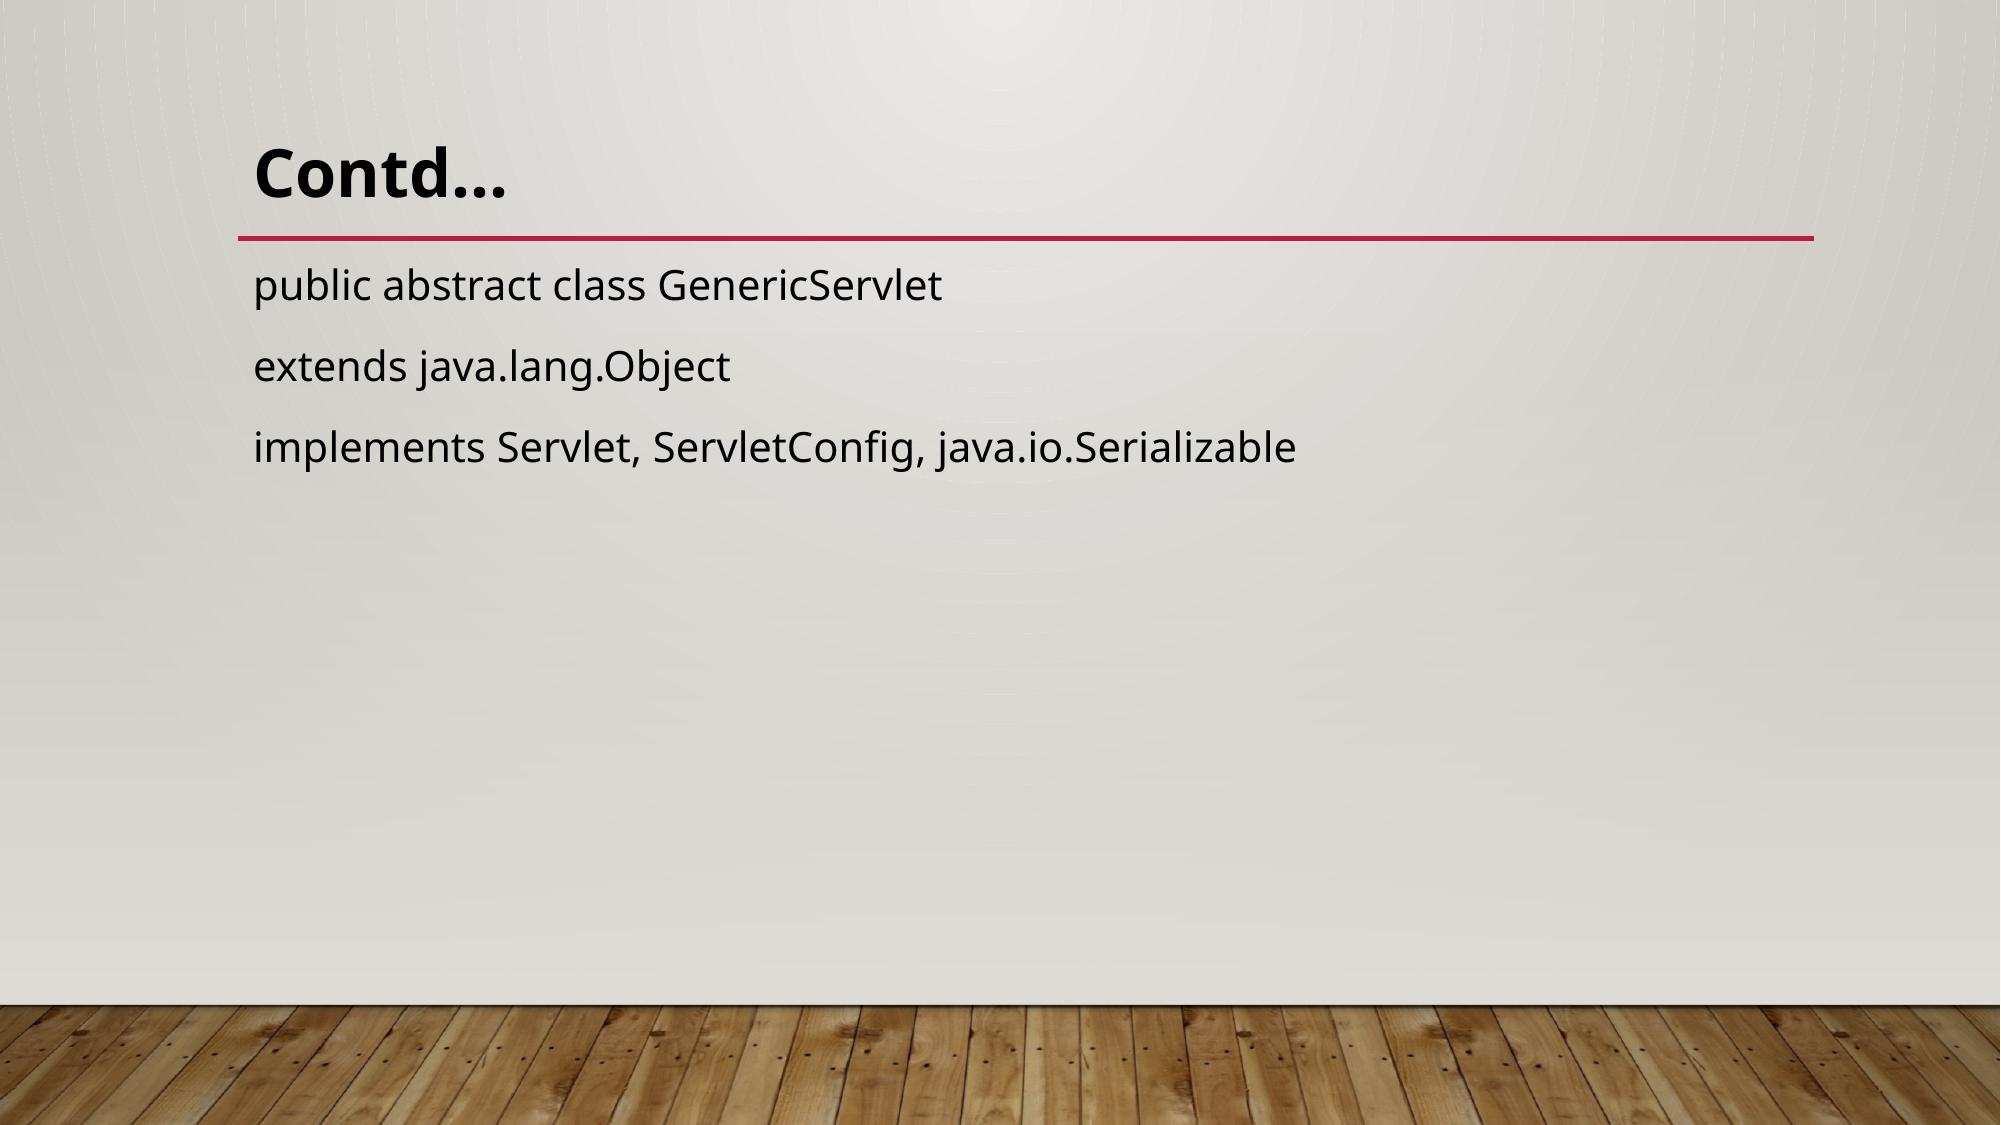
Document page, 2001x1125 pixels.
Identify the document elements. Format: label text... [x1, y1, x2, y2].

title Contd… [238, 131, 1814, 241]
list public abstract class GenericServlet extends java.lang.Object implements Servlet, ServletConfig, java.io.Serializable [238, 241, 1814, 998]
picture [0, 1005, 2000, 1125]
